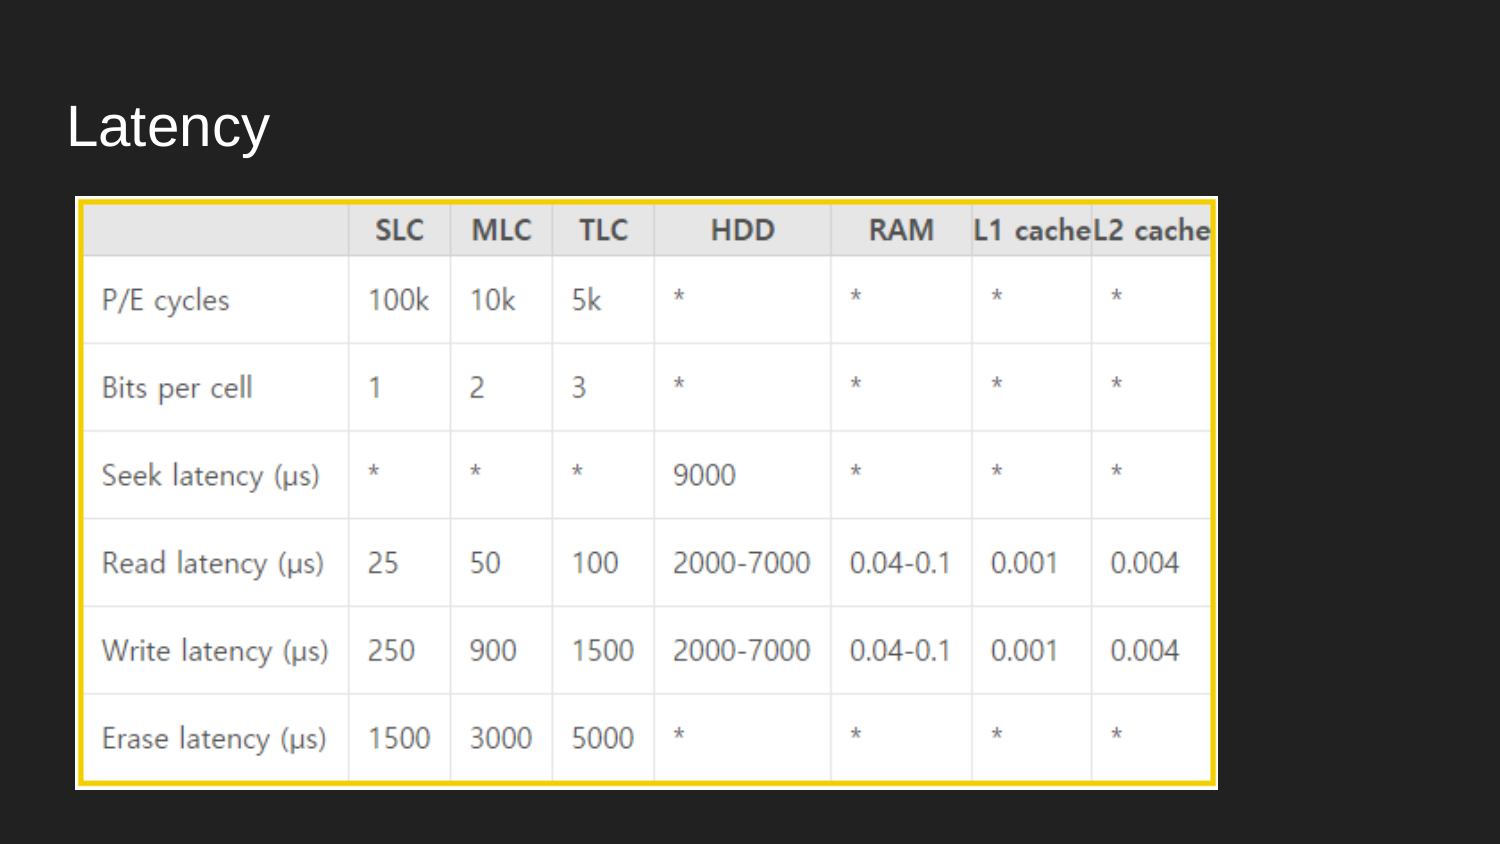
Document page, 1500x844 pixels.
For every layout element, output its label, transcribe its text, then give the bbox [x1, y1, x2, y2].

picture [74, 196, 1218, 790]
title Latency [51, 72, 1449, 167]
